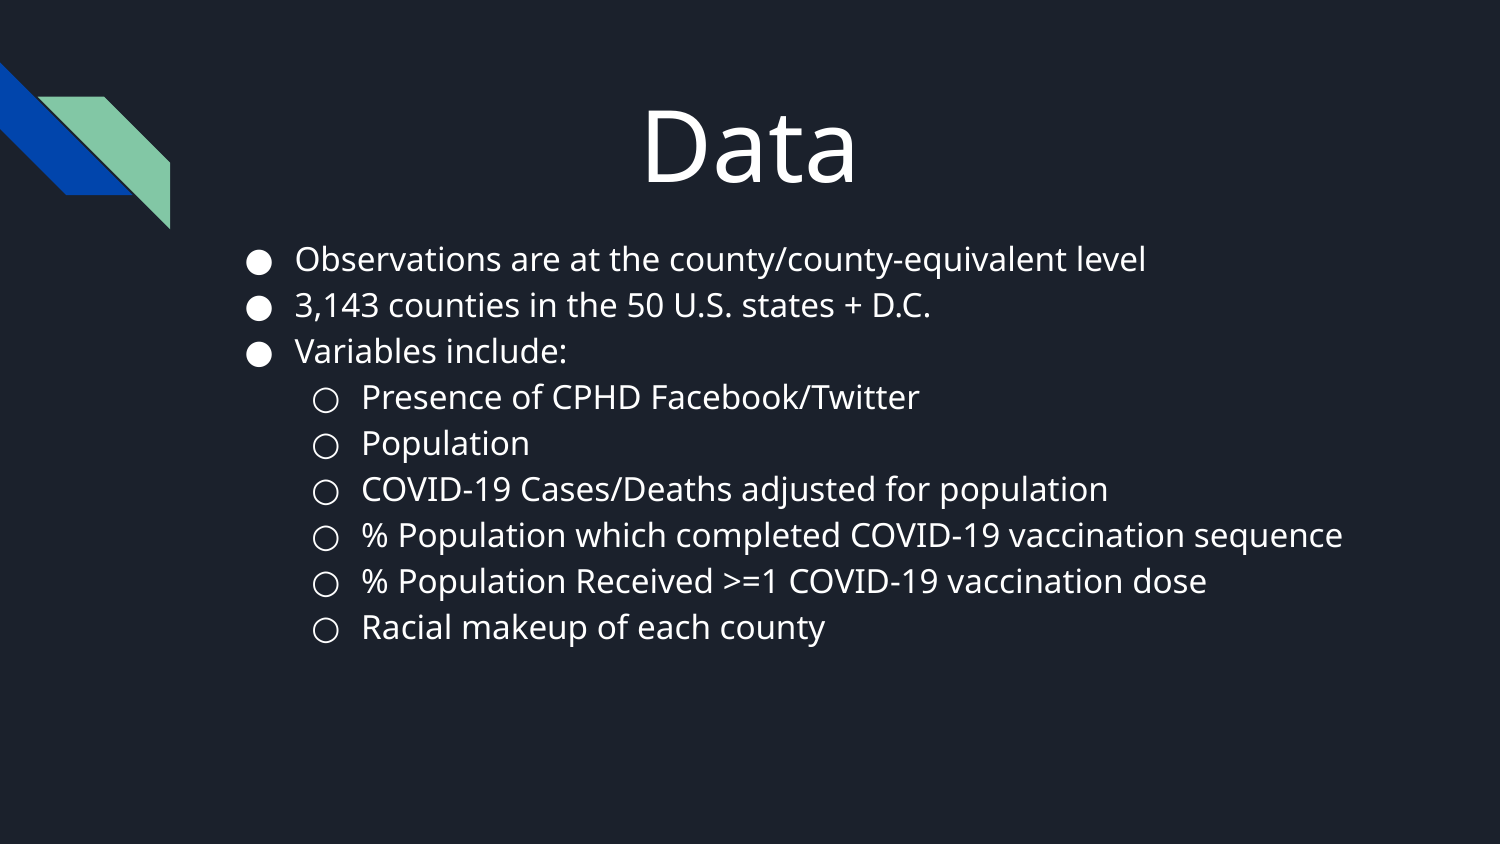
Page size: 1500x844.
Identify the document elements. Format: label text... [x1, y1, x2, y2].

list Observations are at the county/county-equivalent level 3,143 counties in the 50 U.S. states + D.C. Variables include: Presence of CPHD Facebook/Twitter Population COVID-19 Cases/Deaths adjusted for population % Population which completed COVID-19 vaccination sequence % Population Received >=1 COVID-19 vaccination dose Racial makeup of each county [212, 217, 1368, 696]
title Data [172, 67, 1328, 218]
